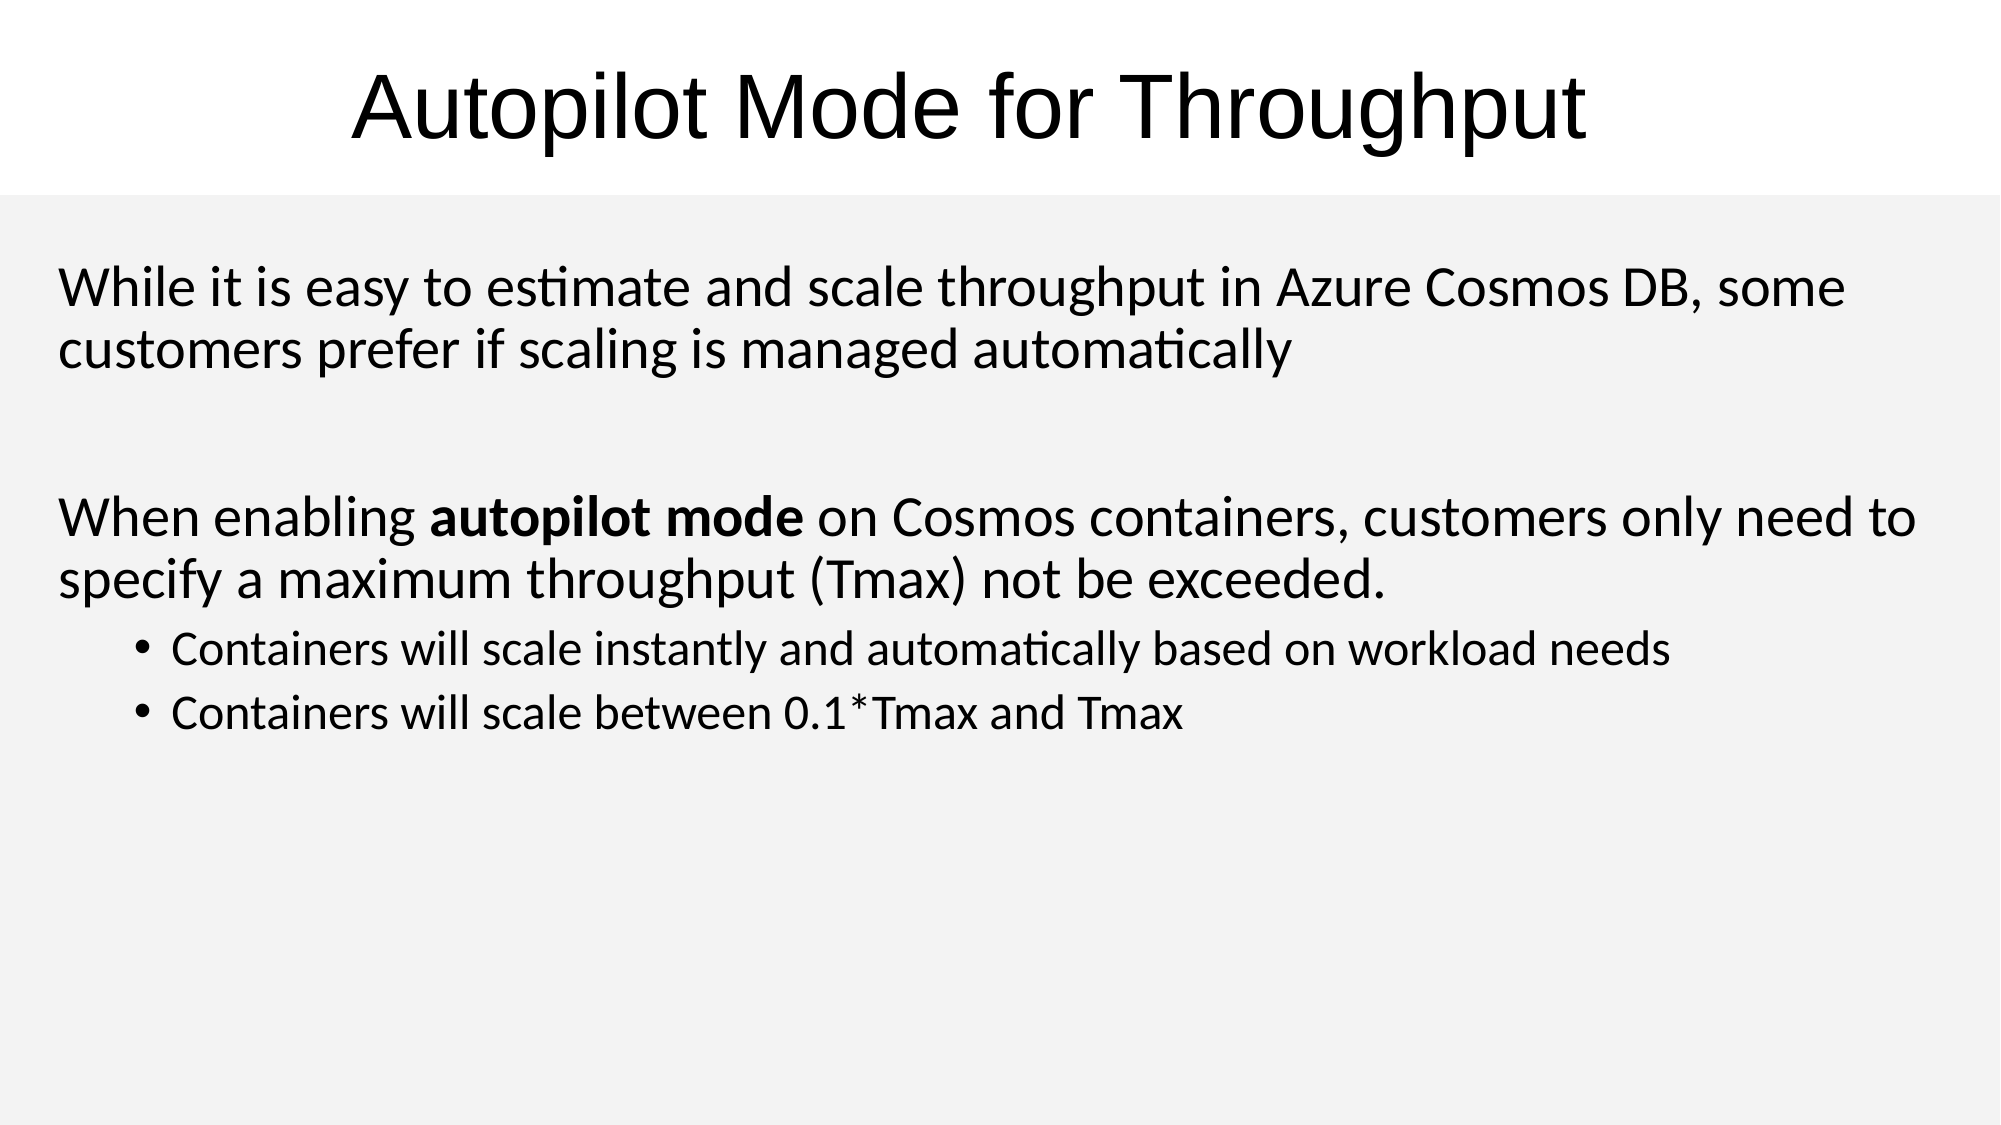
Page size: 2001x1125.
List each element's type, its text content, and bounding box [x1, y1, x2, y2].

title Autopilot Mode for Throughput [336, 0, 1664, 218]
text_box While it is easy to estimate and scale throughput in Azure Cosmos DB, some customers prefer if scaling is managed automatically When enabling autopilot mode on Cosmos containers, customers only need to specify a maximum throughput (Tmax) not be exceeded. Containers will scale instantly and automatically based on workload needs Containers will scale between 0.1*Tmax and Tmax [44, 248, 1956, 1068]
